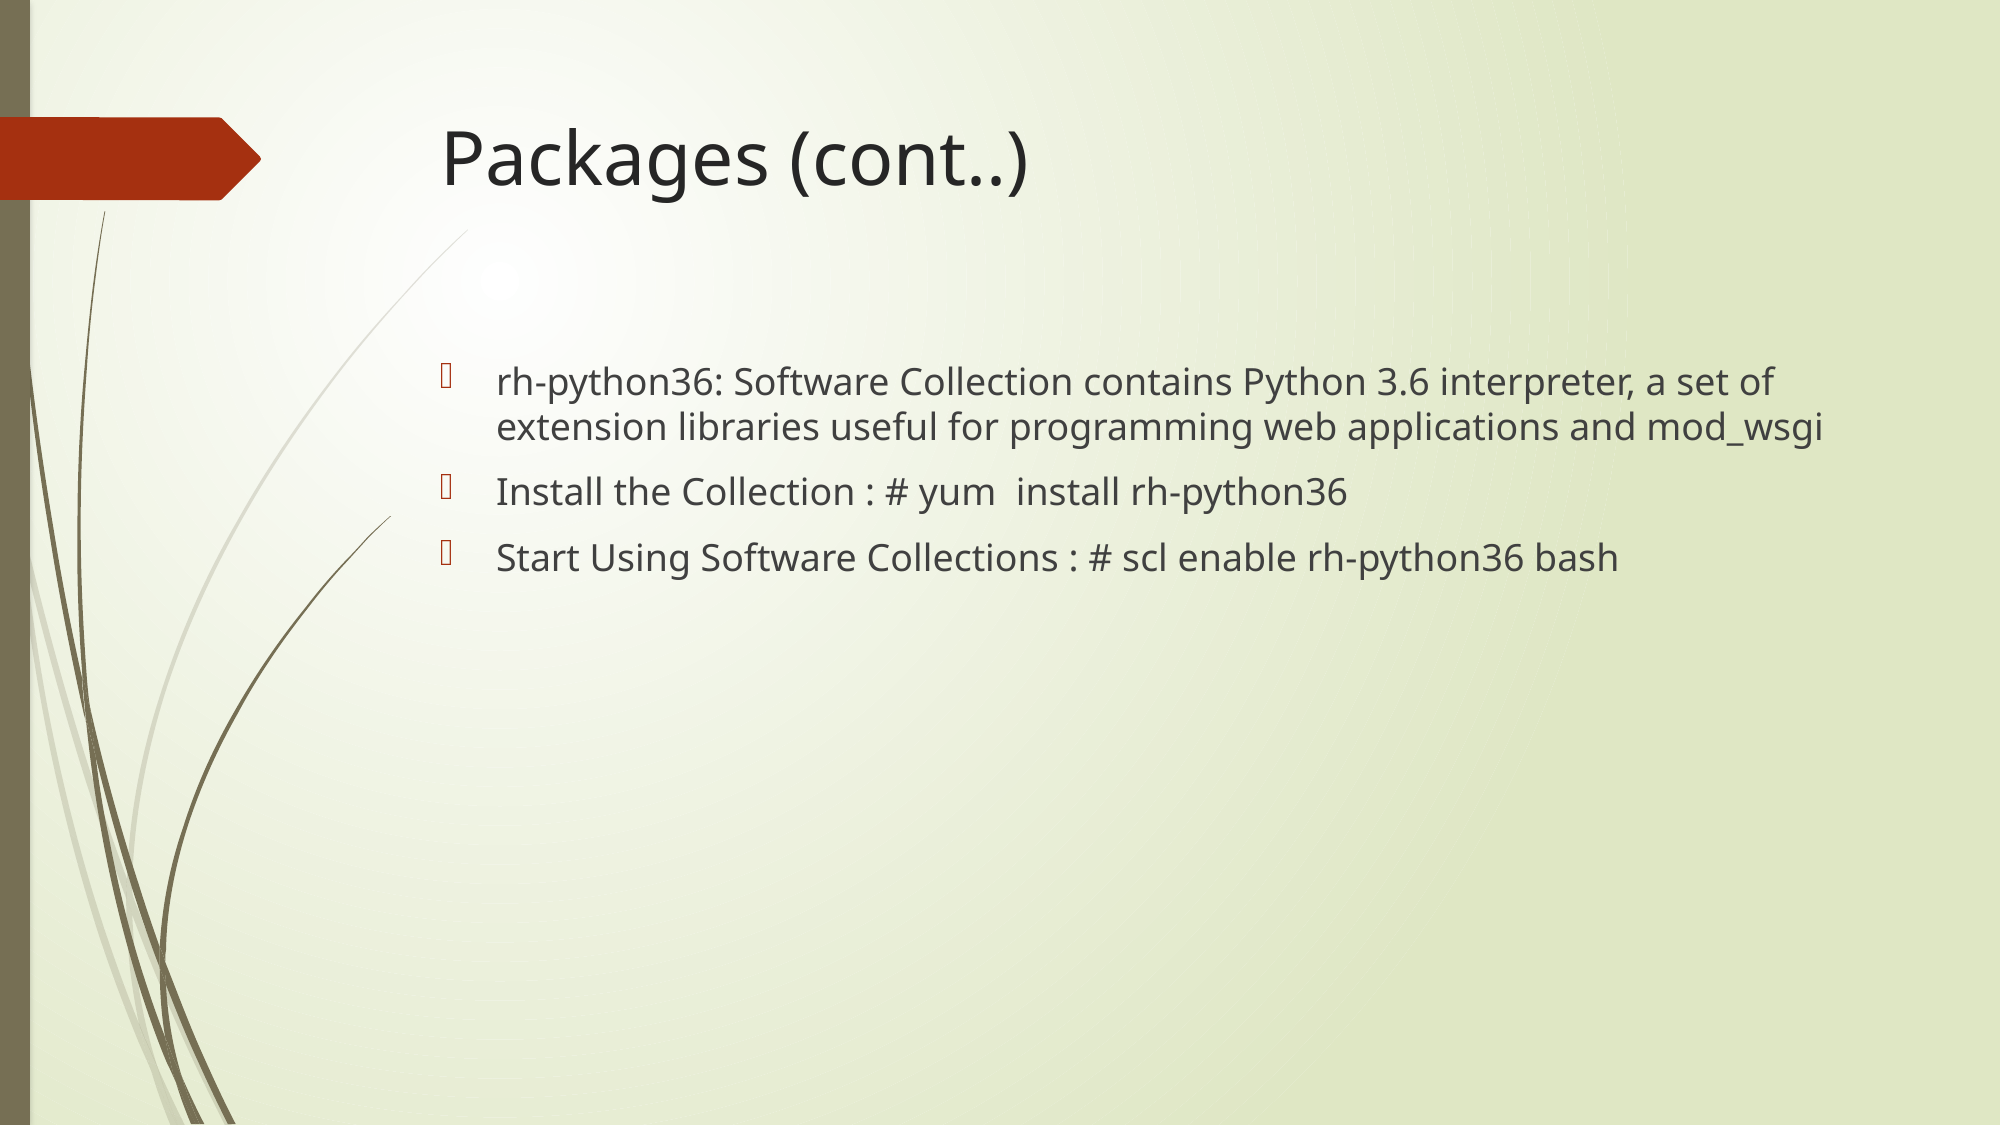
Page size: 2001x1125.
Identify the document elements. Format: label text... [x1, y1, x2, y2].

title Packages (cont..) [425, 102, 1888, 313]
list rh-python36: Software Collection contains Python 3.6 interpreter, a set of extension libraries useful for programming web applications and mod_wsgi Install the Collection : # yum install rh-python36 Start Using Software Collections : # scl enable rh-python36 bash [424, 350, 1888, 722]
